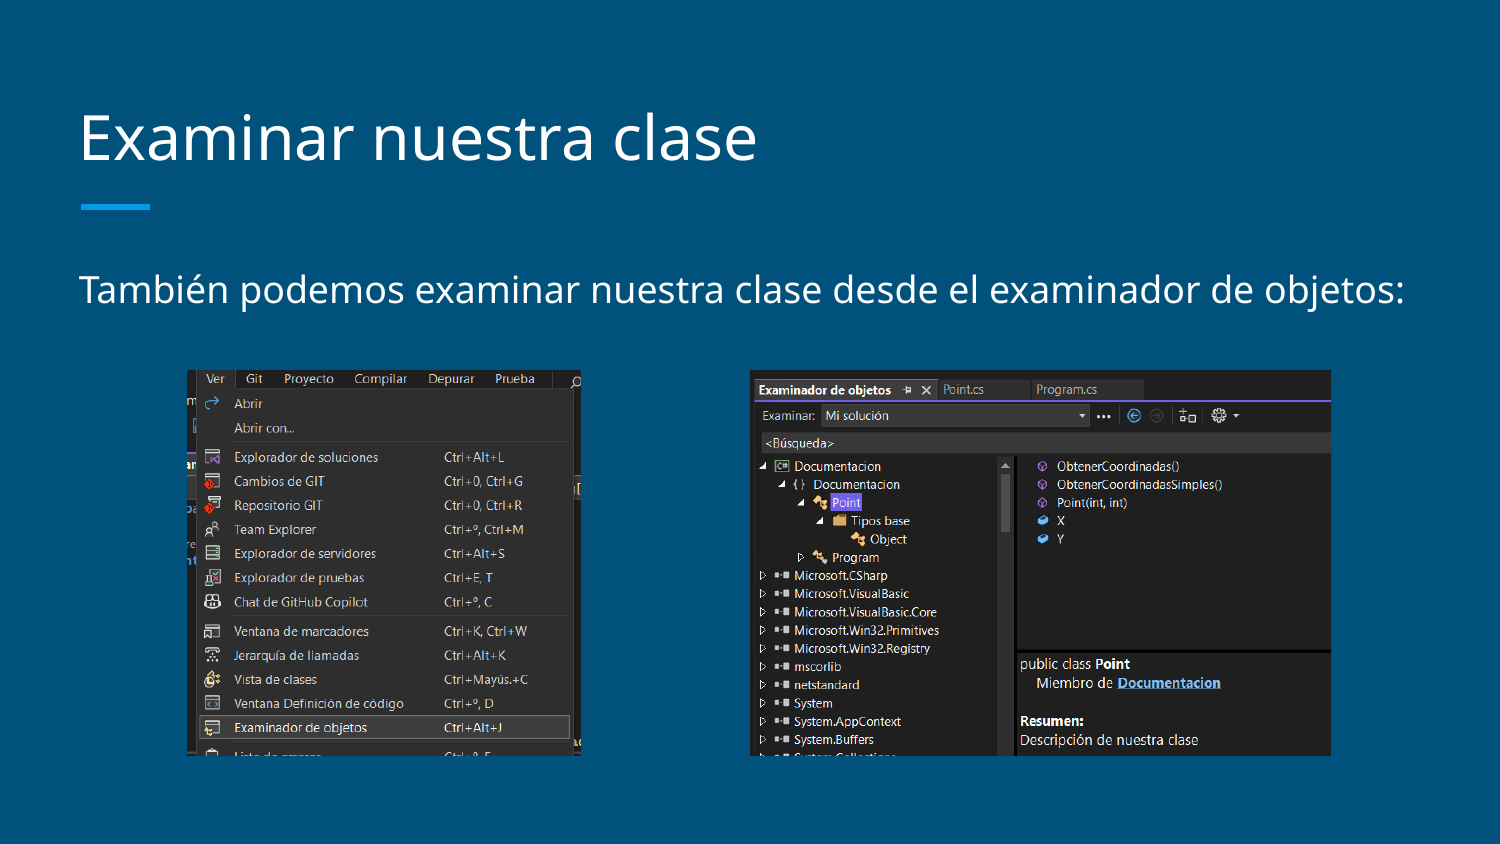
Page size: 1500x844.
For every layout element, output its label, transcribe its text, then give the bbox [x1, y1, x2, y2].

title Examinar nuestra clase [63, 75, 1437, 188]
picture [751, 371, 1330, 755]
list También podemos examinar nuestra clase desde el examinador de objetos: [63, 244, 1437, 409]
picture [188, 371, 580, 755]
